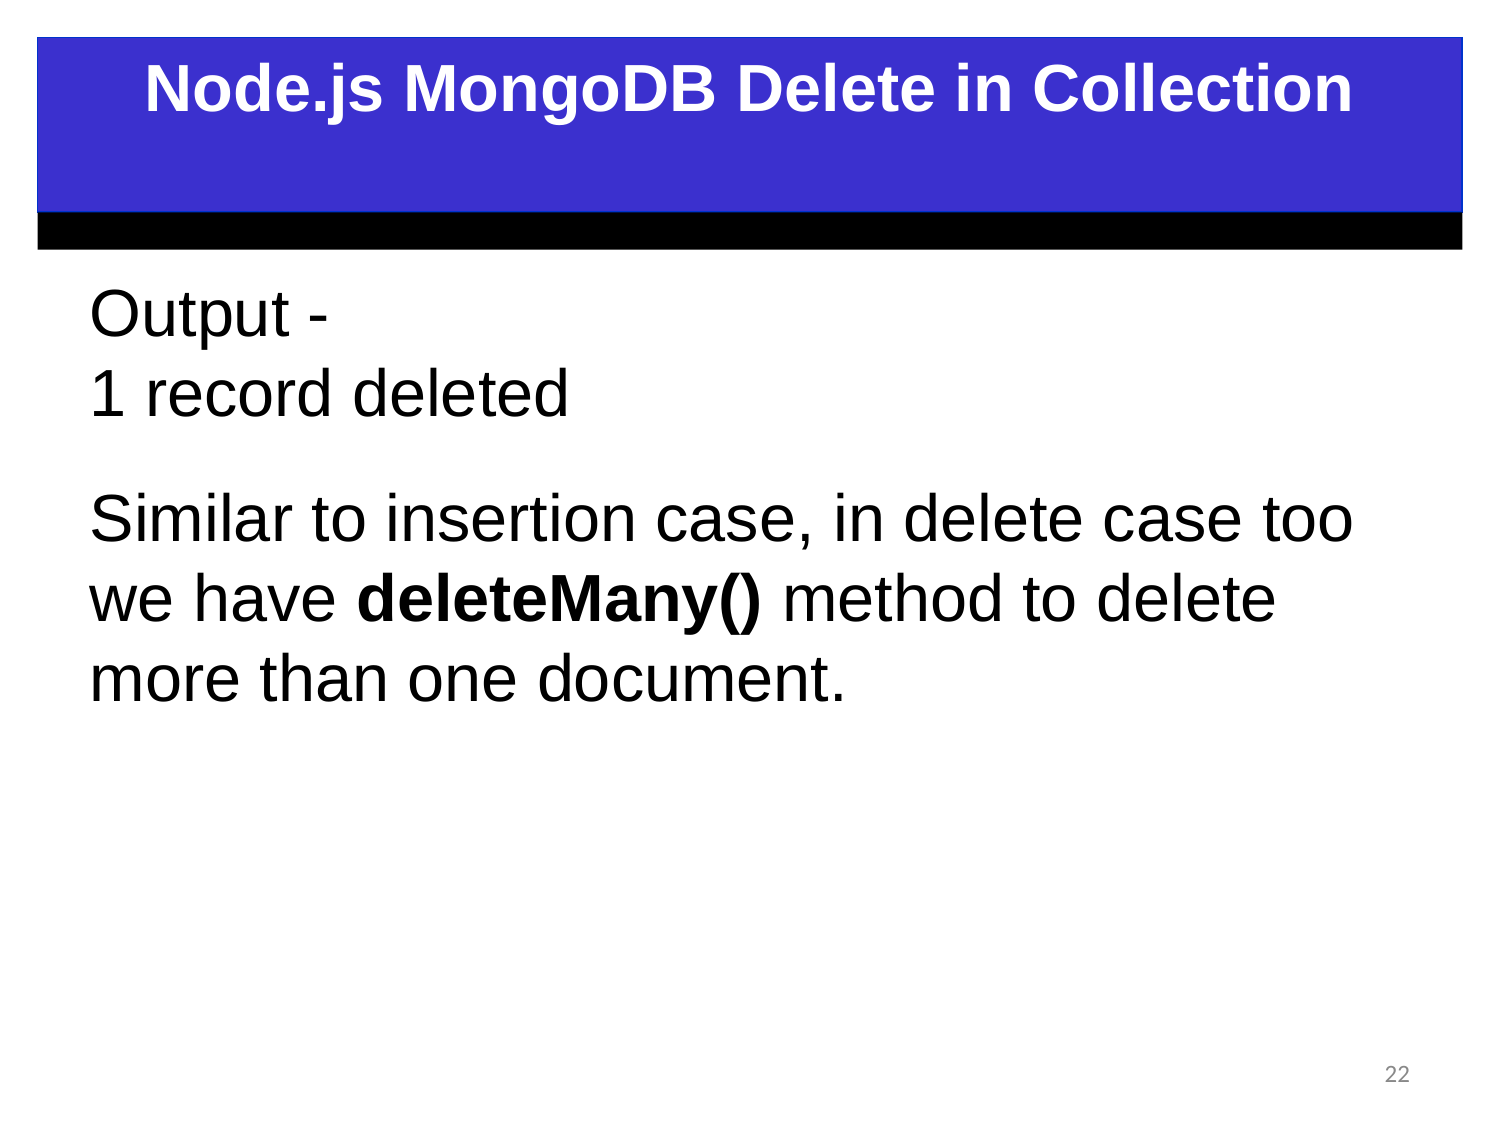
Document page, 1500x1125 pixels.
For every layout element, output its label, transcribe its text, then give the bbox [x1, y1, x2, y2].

text_box Output - 1 record deleted Similar to insertion case, in delete case too we have deleteMany() method to delete more than one document. [75, 262, 1425, 1125]
text_box Node.js MongoDB Delete in Collection [50, 37, 1450, 213]
text_box <number> [1074, 1042, 1425, 1103]
